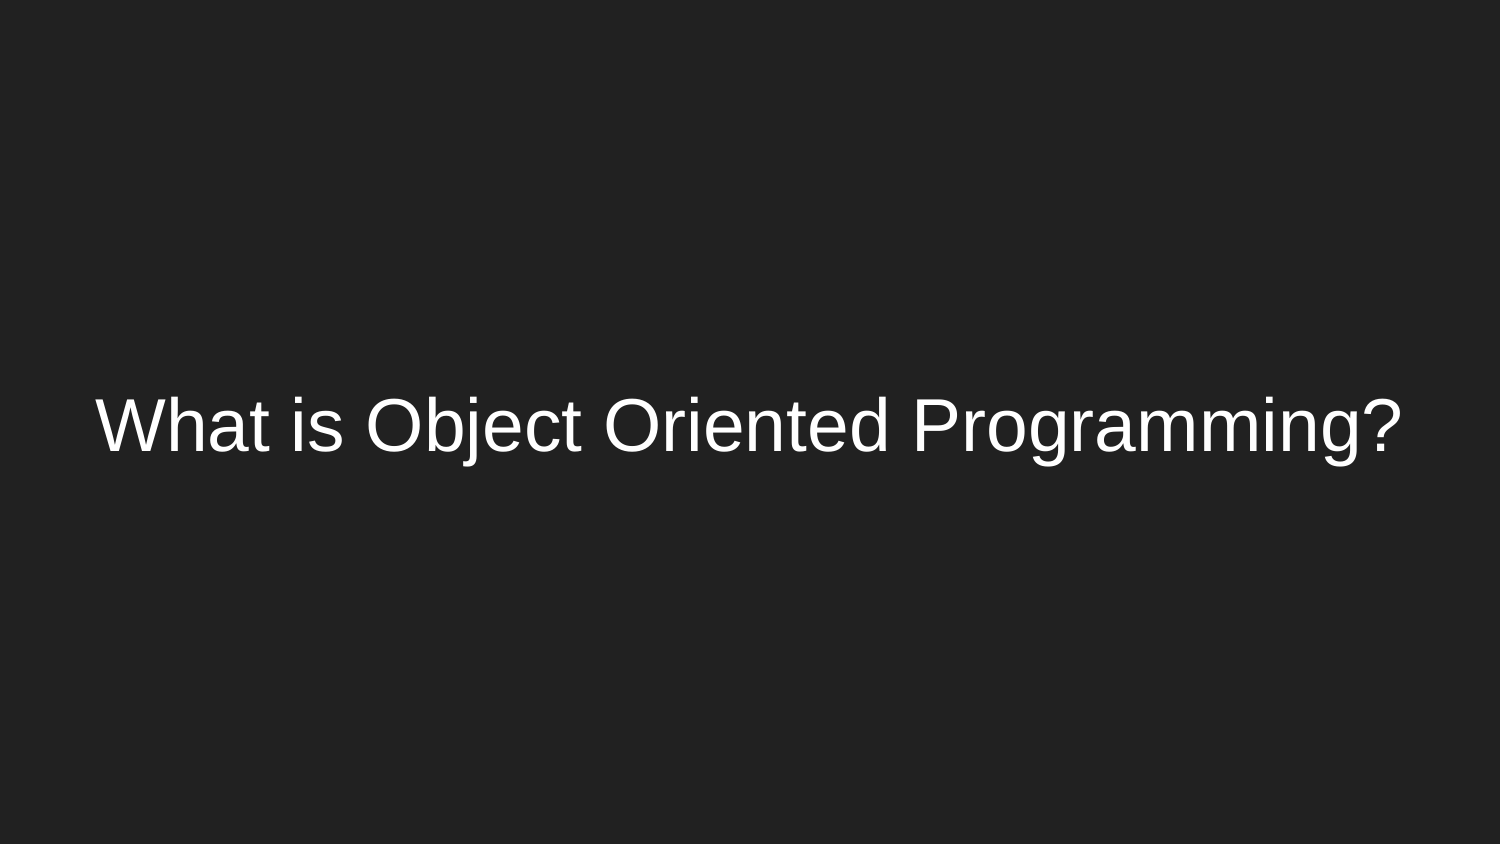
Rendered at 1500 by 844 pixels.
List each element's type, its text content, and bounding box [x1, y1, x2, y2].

title What is Object Oriented Programming? [51, 352, 1449, 491]
